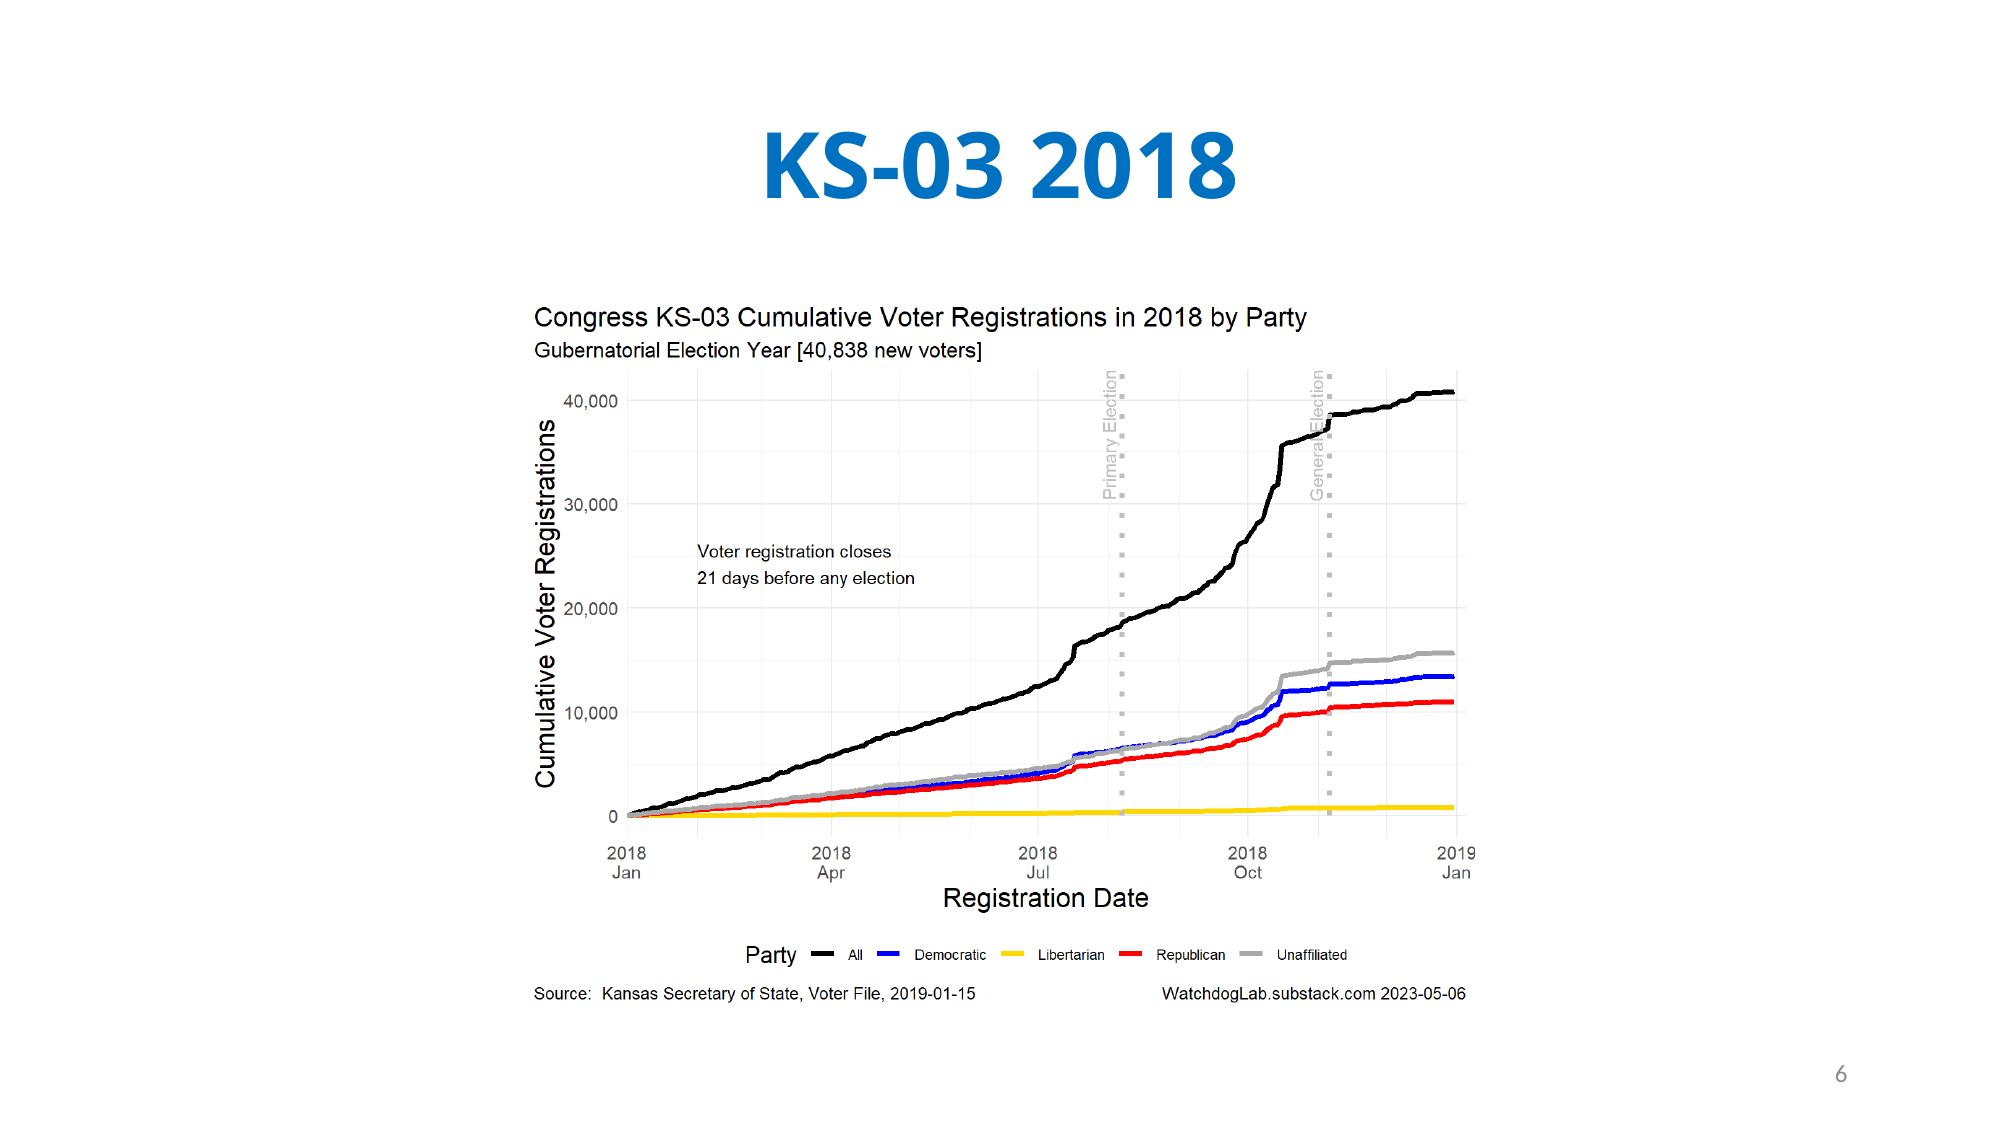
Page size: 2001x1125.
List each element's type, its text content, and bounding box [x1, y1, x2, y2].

slide_number 6 [1412, 1042, 1863, 1103]
picture [524, 297, 1475, 1011]
title KS-03 2018 [137, 59, 1863, 278]
